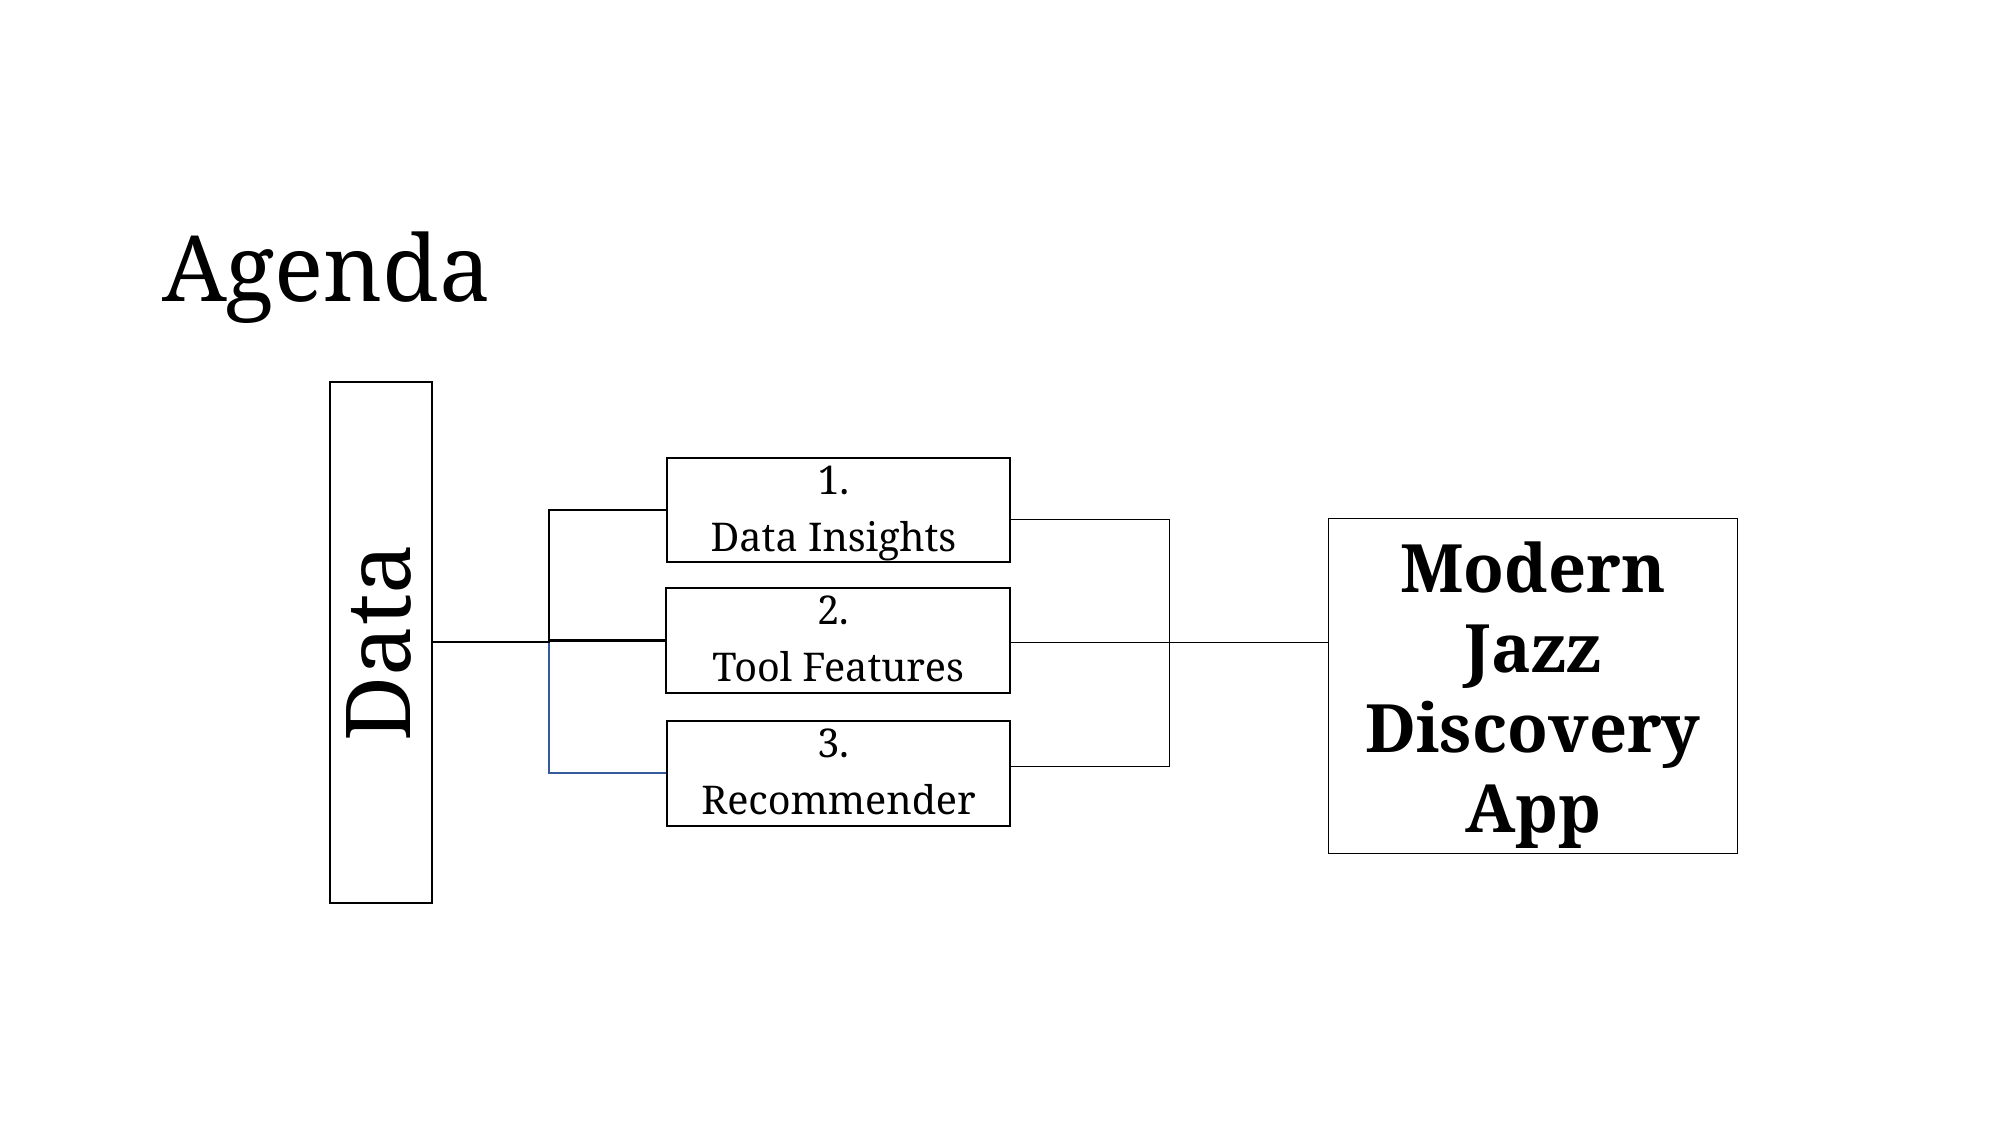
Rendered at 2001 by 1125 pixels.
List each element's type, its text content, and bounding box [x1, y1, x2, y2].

text_box Modern Jazz Discovery App [1328, 518, 1738, 854]
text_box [228, 365, 1116, 917]
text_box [1010, 642, 1329, 767]
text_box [1010, 519, 1329, 642]
title Agenda [147, 162, 1873, 381]
